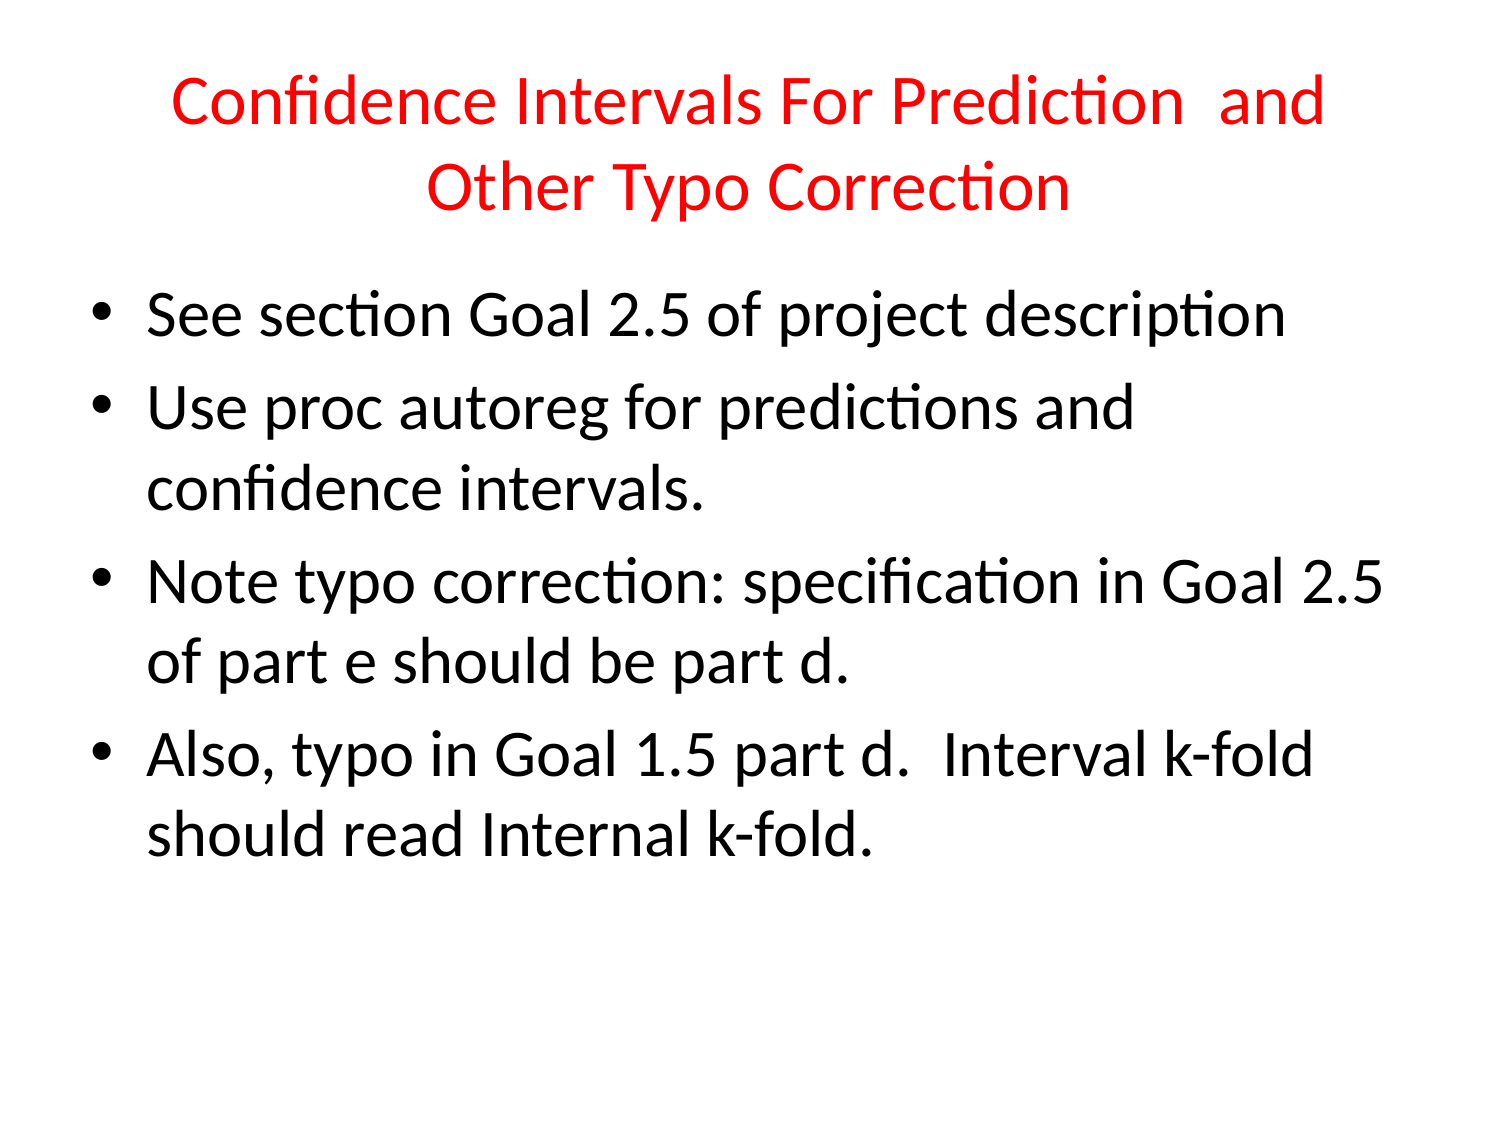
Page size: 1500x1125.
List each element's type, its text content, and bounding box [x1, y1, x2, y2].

list See section Goal 2.5 of project description Use proc autoreg for predictions and confidence intervals. Note typo correction: specification in Goal 2.5 of part e should be part d. Also, typo in Goal 1.5 part d. Interval k-fold should read Internal k-fold. [75, 262, 1425, 1005]
title Confidence Intervals For Prediction and Other Typo Correction [75, 45, 1425, 233]
